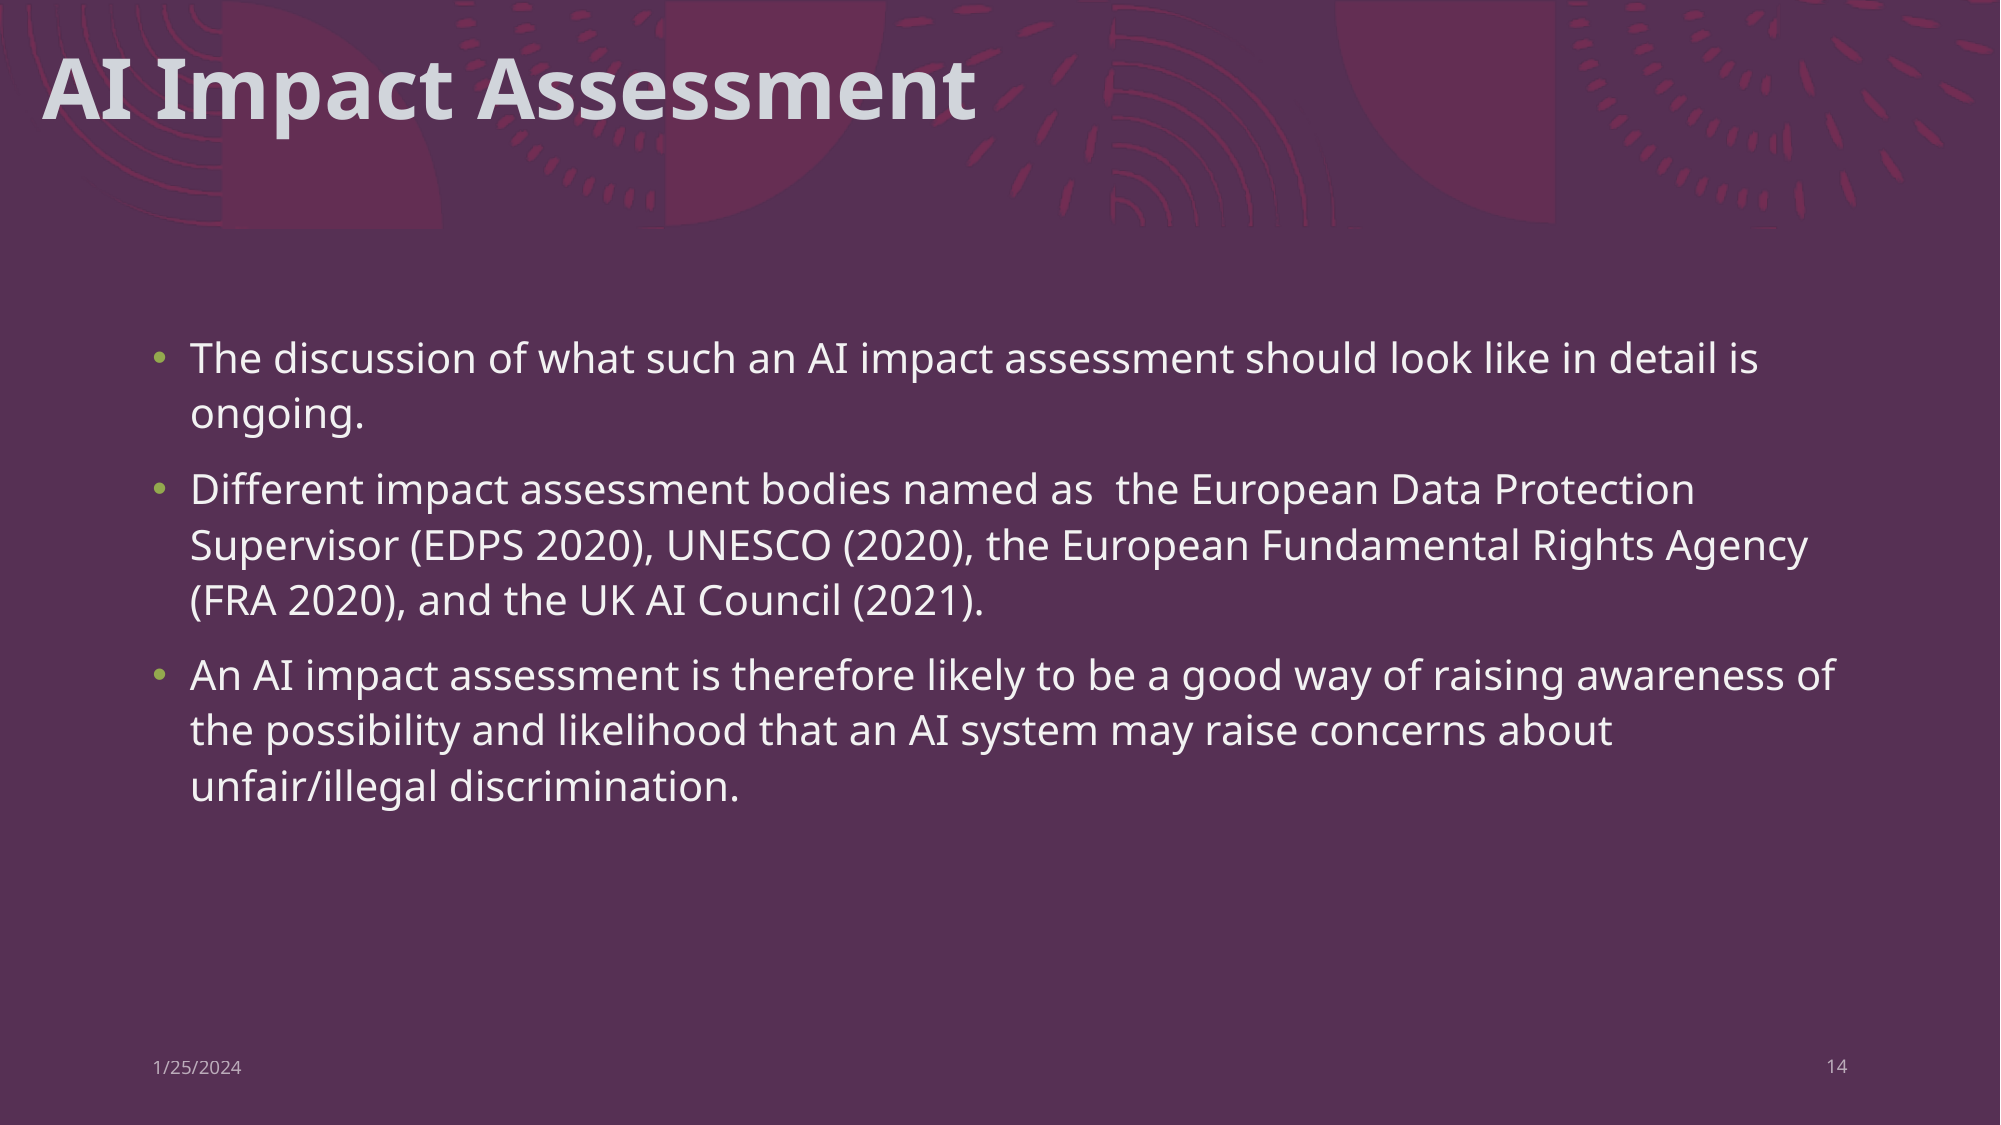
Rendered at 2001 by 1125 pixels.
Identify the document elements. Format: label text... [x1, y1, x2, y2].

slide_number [137, 1037, 588, 1098]
slide_number 14 [1412, 1037, 1863, 1098]
list The discussion of what such an AI impact assessment should look like in detail is ongoing. Different impact assessment bodies named as the European Data Protection Supervisor (EDPS 2020), UNESCO (2020), the European Fundamental Rights Agency (FRA 2020), and the UK AI Council (2021). An AI impact assessment is therefore likely to be a good way of raising awareness of the possibility and likelihood that an AI system may raise concerns about unfair/illegal discrimination. [137, 319, 1863, 1009]
title AI Impact Assessment [27, 27, 1753, 245]
